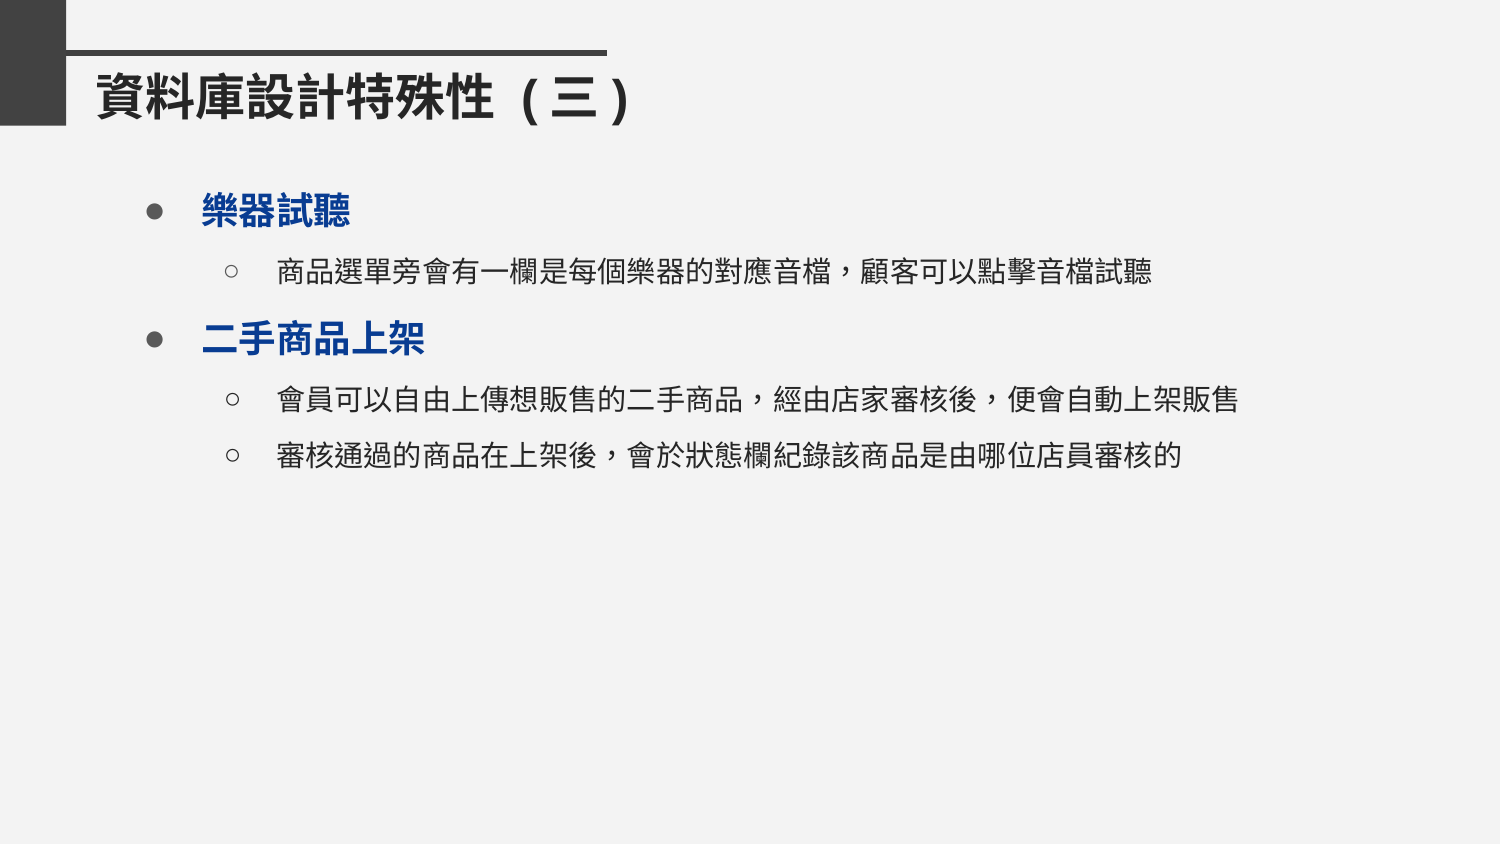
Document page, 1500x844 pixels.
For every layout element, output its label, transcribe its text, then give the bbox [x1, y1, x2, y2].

list 樂器試聽 商品選單旁會有一欄是每個樂器的對應音檔，顧客可以點擊音檔試聽 二手商品上架 會員可以自由上傳想販售的二手商品，經由店家審核後，便會自動上架販售 審核通過的商品在上架後，會於狀態欄紀錄該商品是由哪位店員審核的 [111, 144, 1355, 778]
text_box [0, 0, 67, 126]
text_box 資料庫設計特殊性 (三) [80, 50, 777, 145]
